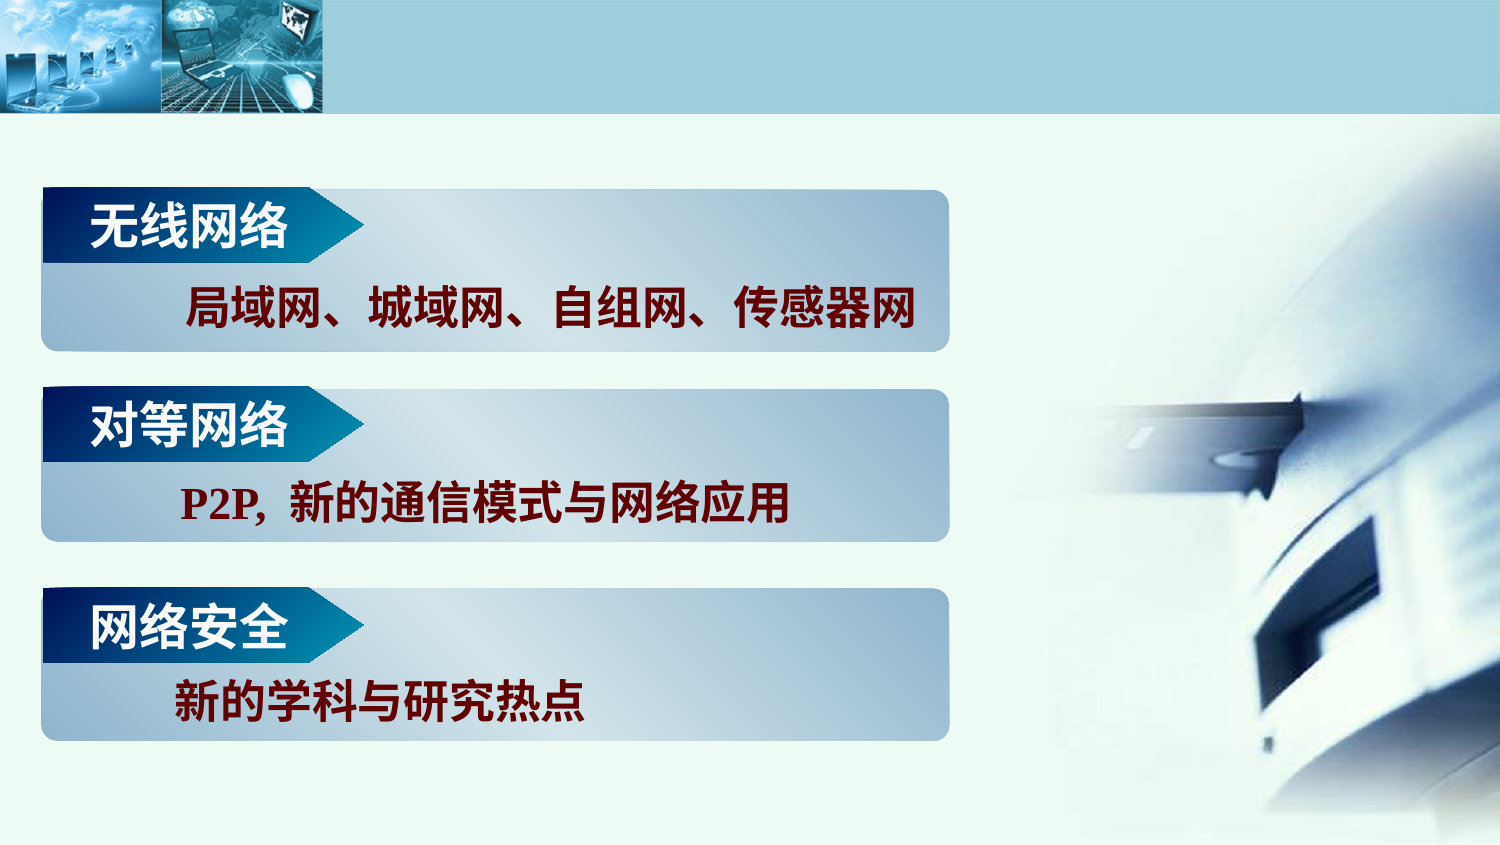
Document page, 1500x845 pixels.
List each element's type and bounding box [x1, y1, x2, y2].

text_box [40, 189, 979, 352]
text_box [40, 389, 950, 542]
picture [0, 0, 1500, 844]
text_box [40, 588, 950, 742]
